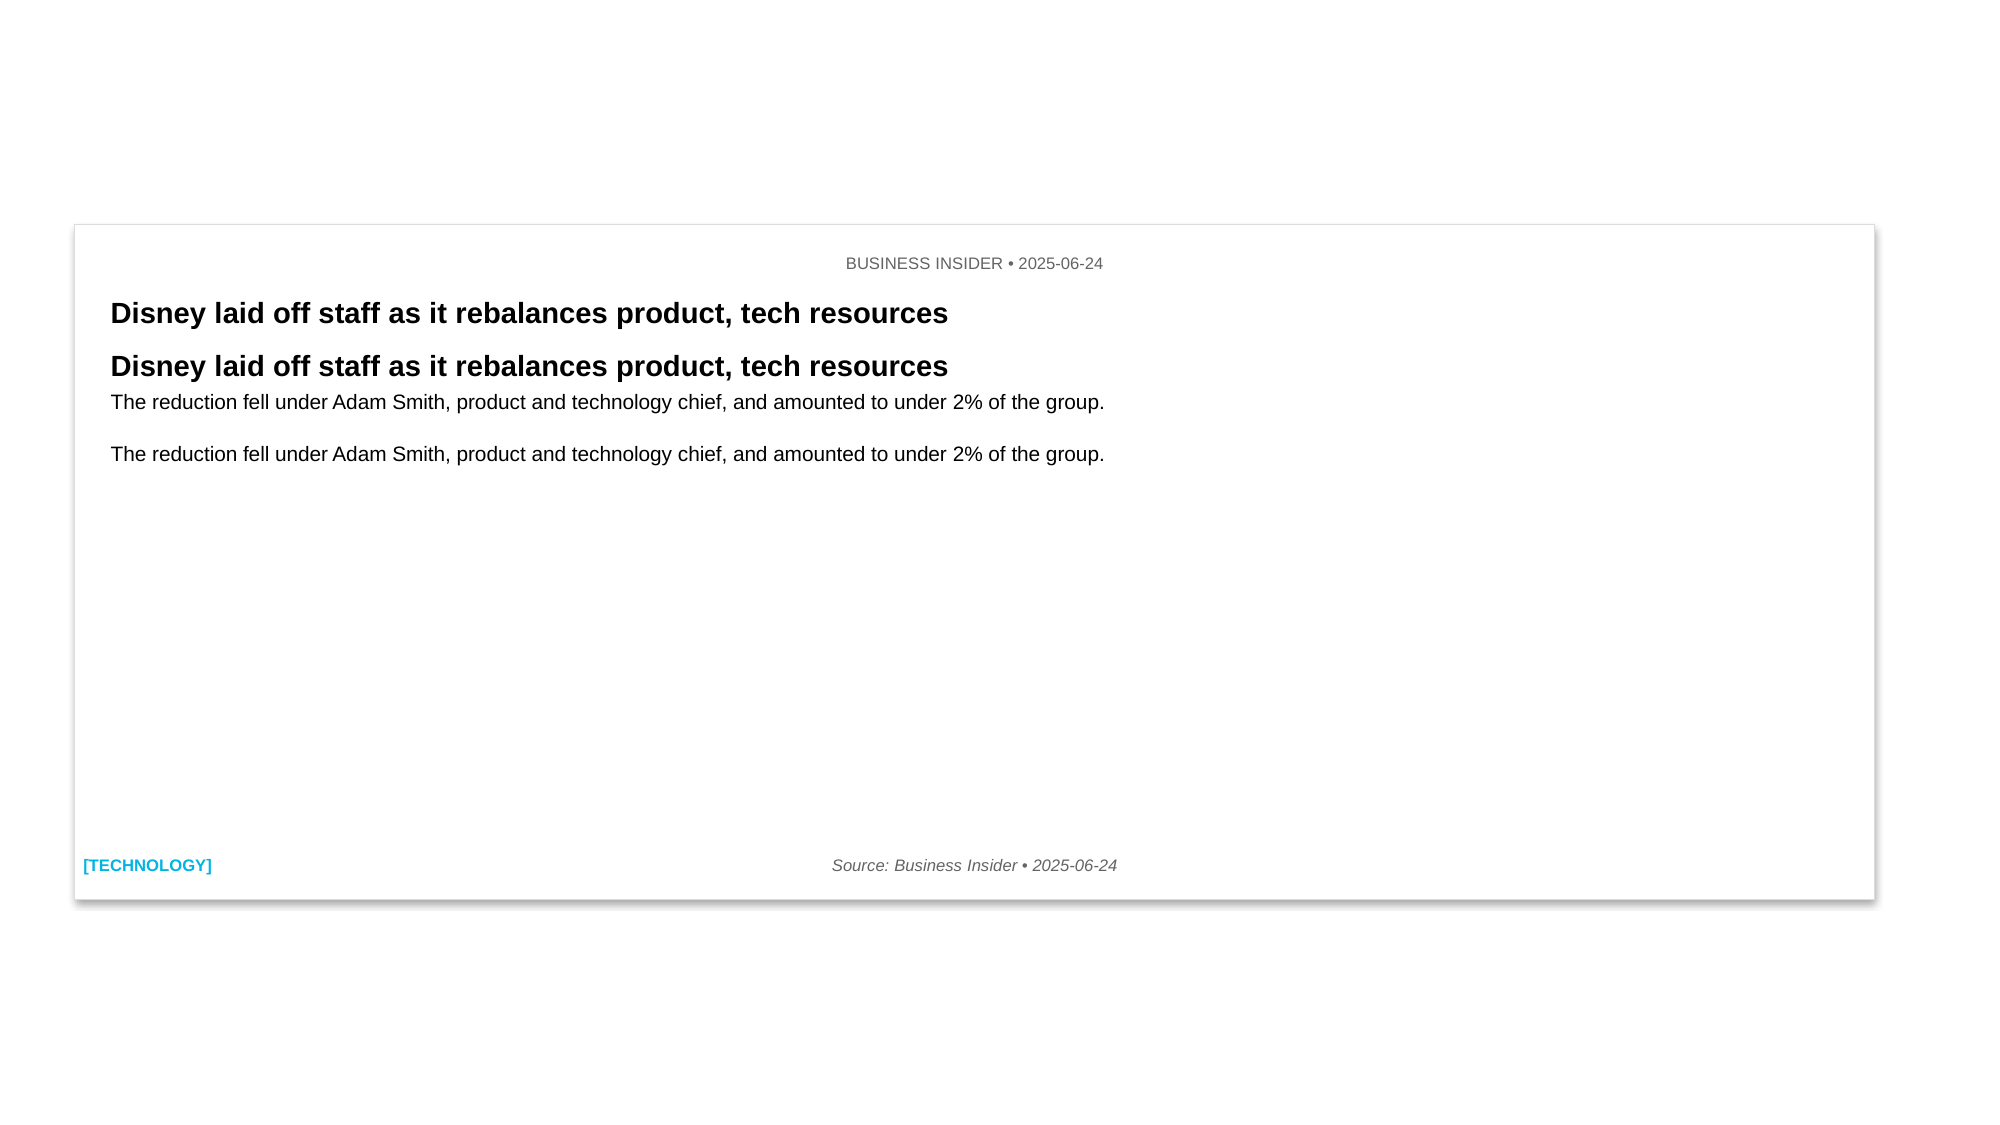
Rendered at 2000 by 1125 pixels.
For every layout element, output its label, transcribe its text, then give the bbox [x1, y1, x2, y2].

text_box [TECHNOLOGY] [68, 847, 228, 883]
text_box Disney laid off staff as it rebalances product, tech resources [95, 339, 1855, 390]
text_box The reduction fell under Adam Smith, product and technology chief, and amounted to under 2% of the group. [95, 433, 1855, 474]
text_box [74, 224, 1876, 901]
text_box Disney laid off staff as it rebalances product, tech resources [95, 287, 1855, 338]
text_box Source: Business Insider • 2025-06-24 [817, 847, 1133, 883]
text_box BUSINESS INSIDER • 2025-06-24 [831, 245, 1119, 281]
text_box The reduction fell under Adam Smith, product and technology chief, and amounted to under 2% of the group. [95, 390, 1855, 421]
